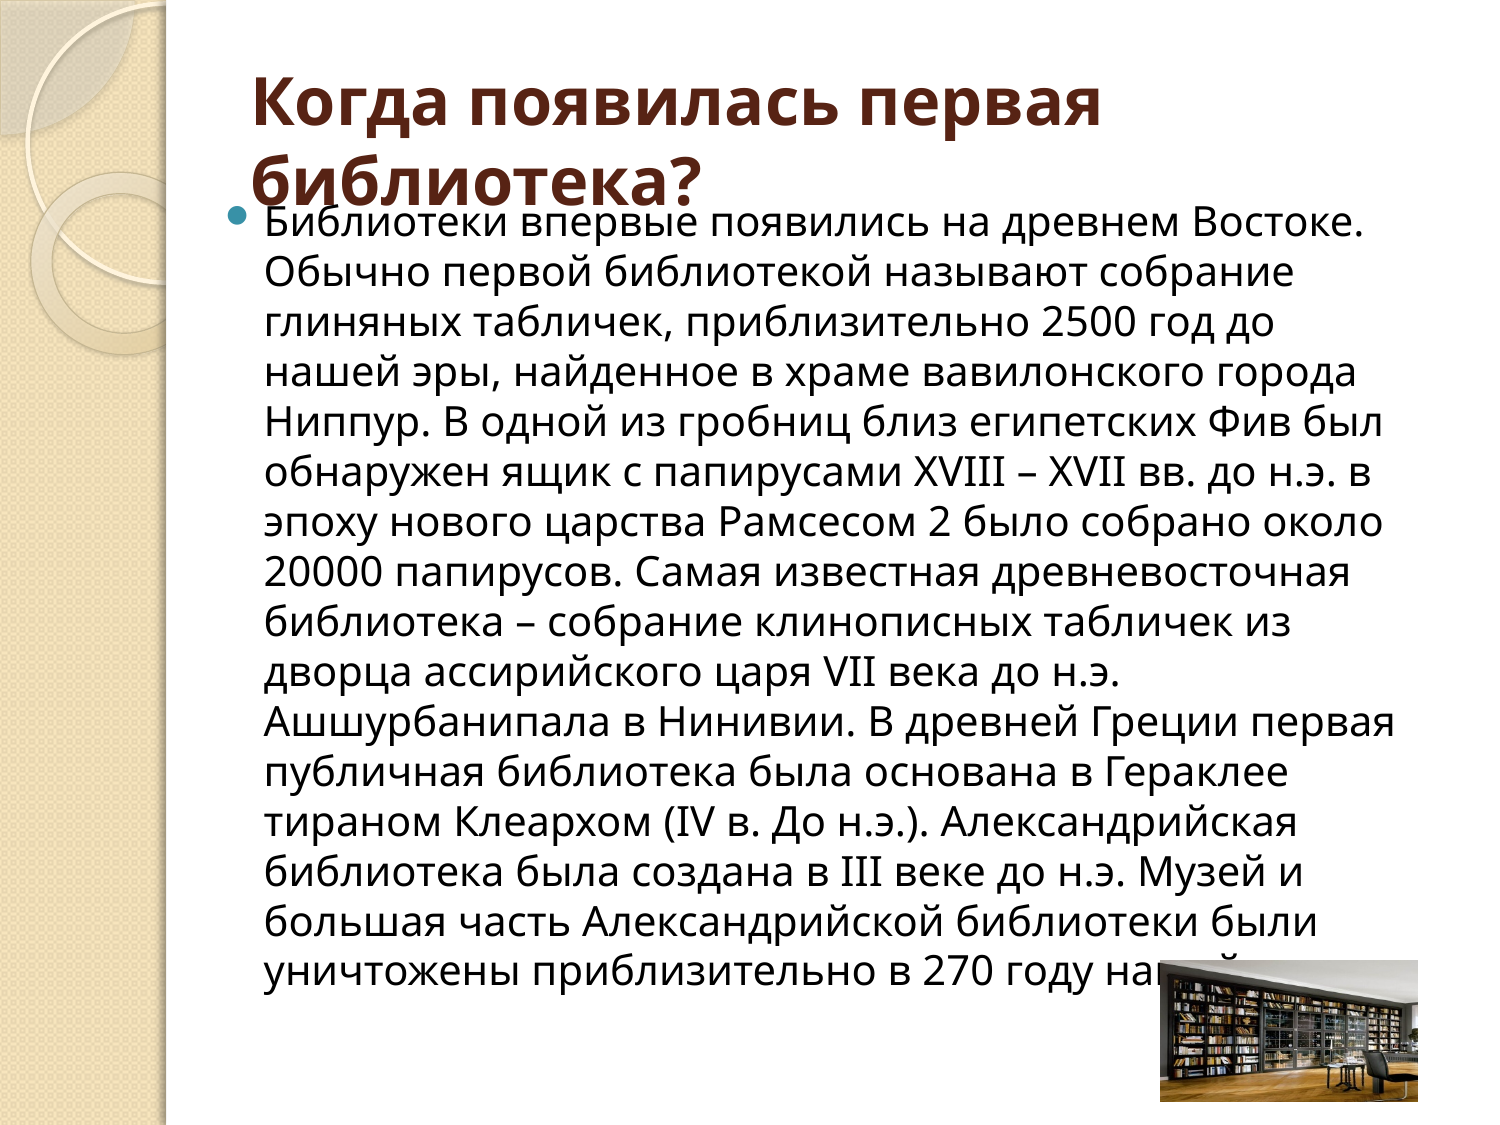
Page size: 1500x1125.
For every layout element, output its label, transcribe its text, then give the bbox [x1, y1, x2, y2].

title Когда появилась первая библиотека? [235, 45, 1466, 233]
list Библиотеки впервые появились на древнем Востоке. Обычно первой библиотекой называют собрание глиняных табличек, приблизительно 2500 год до нашей эры, найденное в храме вавилонского города Ниппур. В одной из гробниц близ египетских Фив был обнаружен ящик с папирусами XVIII – XVII вв. до н.э. в эпоху нового царства Рамсесом 2 было собрано около 20000 папирусов. Самая известная древневосточная библиотека – собрание клинописных табличек из дворца ассирийского царя VII века до н.э. Ашшурбанипала в Нинивии. В древней Греции первая публичная библиотека была основана в Гераклее тираном Клеархом (IV в. До н.э.). Александрийская библиотека была создана в III веке до н.э. Музей и большая часть Александрийской библиотеки были уничтожены приблизительно в 270 году нашей эры. [199, 187, 1430, 1032]
picture [1159, 960, 1419, 1102]
